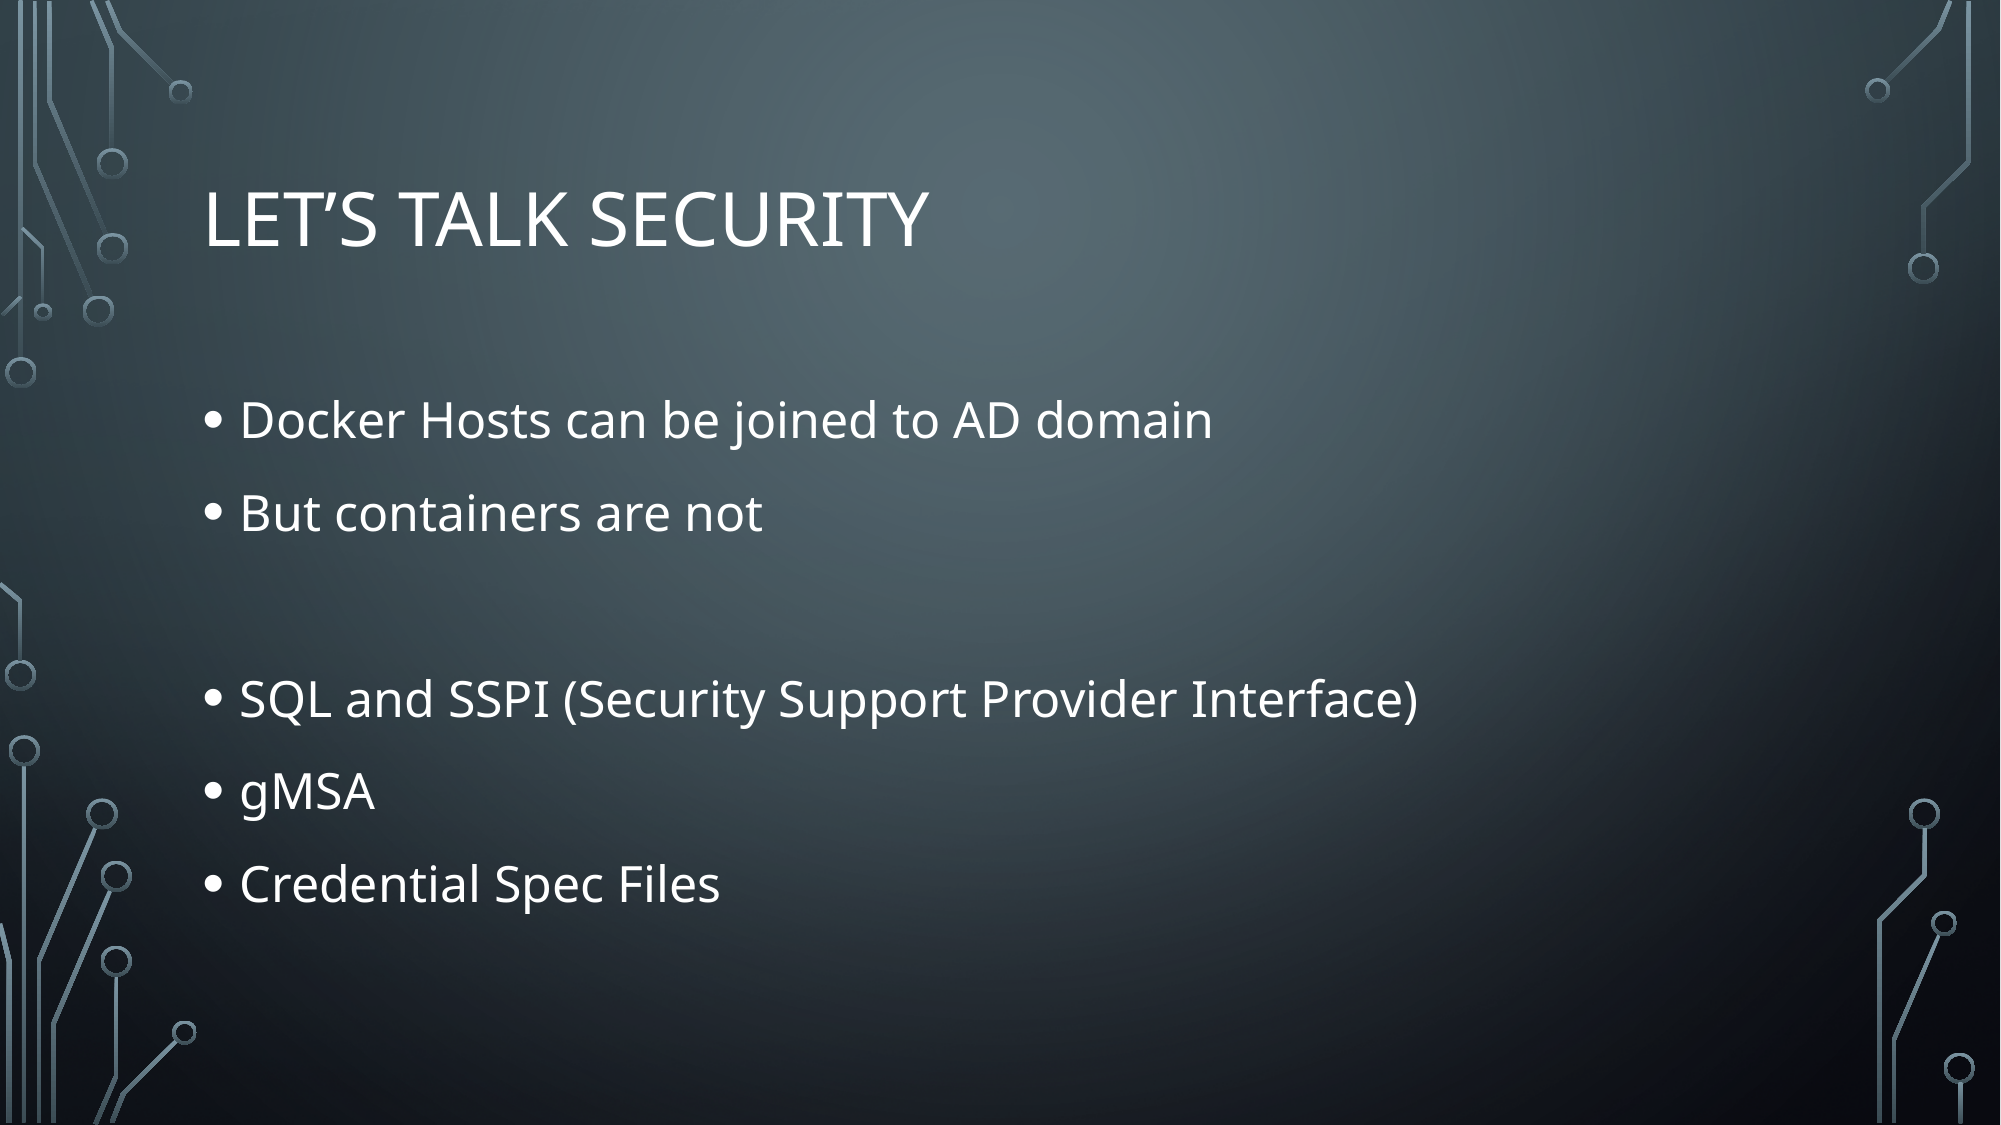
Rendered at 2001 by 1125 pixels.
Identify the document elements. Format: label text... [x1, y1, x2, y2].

title Let’s talk Security [187, 101, 1813, 344]
list Docker Hosts can be joined to AD domain But containers are not SQL and SSPI (Security Support Provider Interface) gMSA Credential Spec Files [187, 369, 1813, 950]
